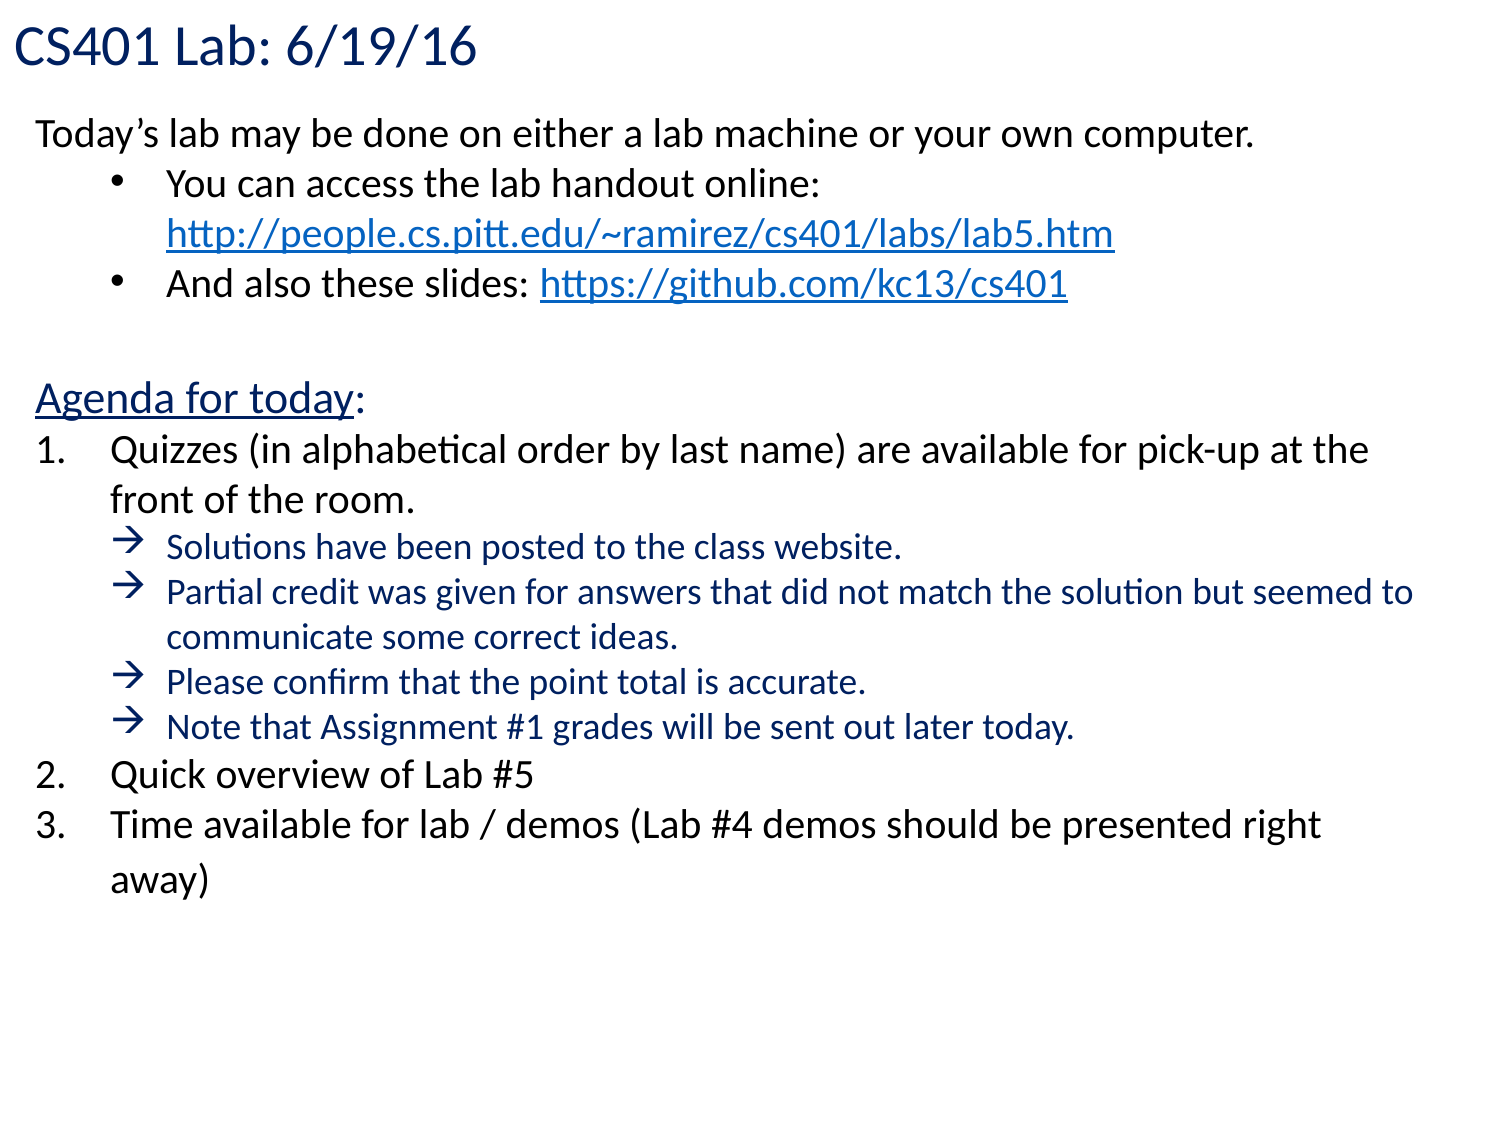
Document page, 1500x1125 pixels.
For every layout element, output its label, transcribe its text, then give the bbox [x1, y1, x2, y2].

text_box CS401 Lab: 6/19/16 [0, 0, 1335, 85]
text_box Today’s lab may be done on either a lab machine or your own computer. You can access the lab handout online: http://people.cs.pitt.edu/~ramirez/cs401/labs/lab5.htm And also these slides: https://github.com/kc13/cs401 [20, 98, 1422, 359]
text_box Agenda for today: Quizzes (in alphabetical order by last name) are available for pick-up at the front of the room. Solutions have been posted to the class website. Partial credit was given for answers that did not match the solution but seemed to communicate some correct ideas. Please confirm that the point total is accurate. Note that Assignment #1 grades will be sent out later today. Quick overview of Lab #5 Time available for lab / demos (Lab #4 demos should be presented right away) [20, 359, 1447, 910]
